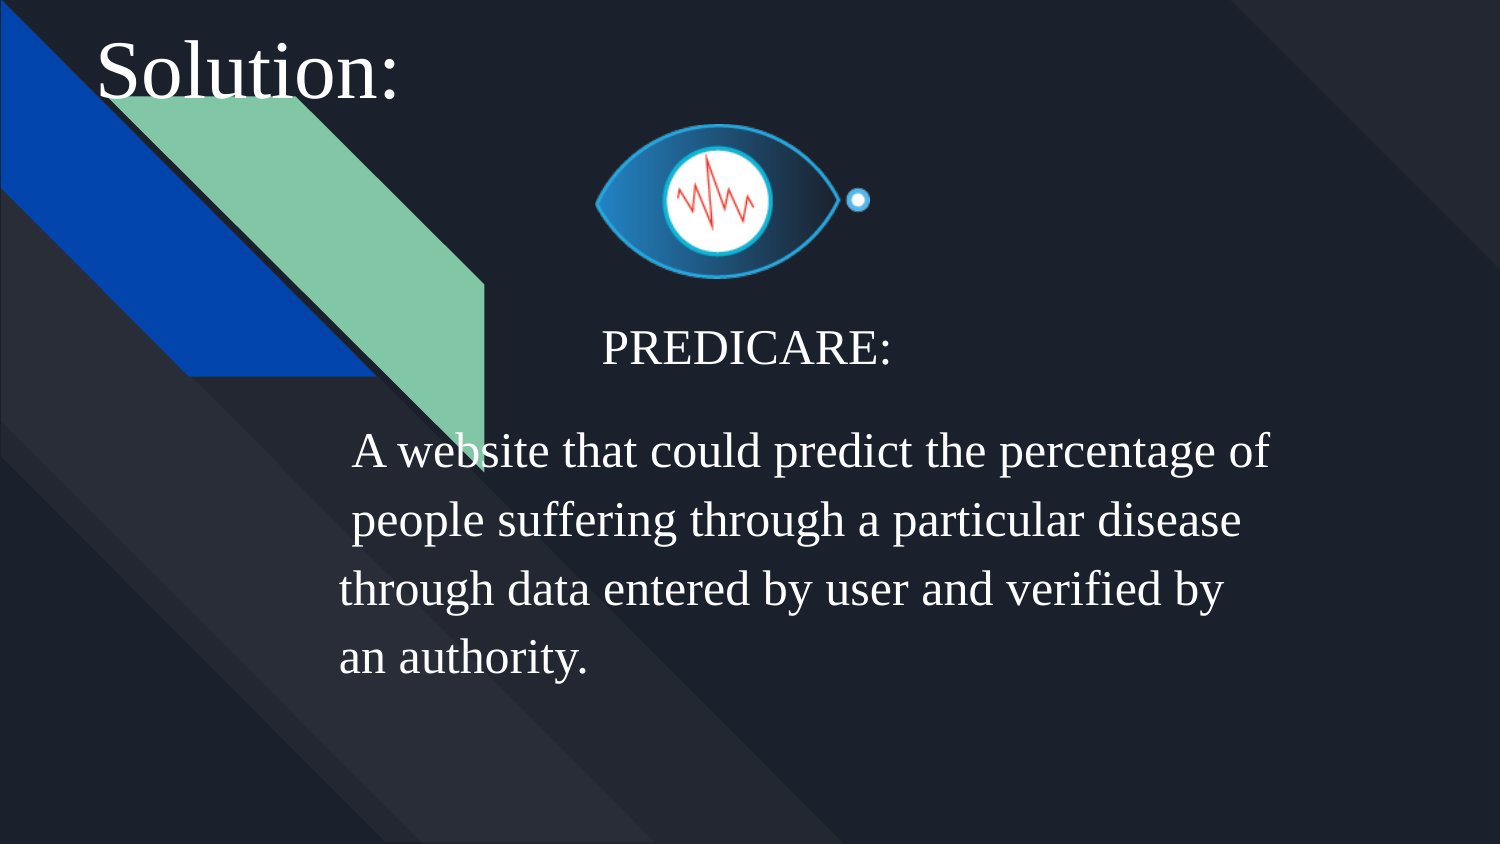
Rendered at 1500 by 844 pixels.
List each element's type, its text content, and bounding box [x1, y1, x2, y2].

subtitle PREDICARE: A website that could predict the percentage of people suffering through a particular disease through data entered by user and verified by an authority. [323, 290, 1291, 688]
picture [595, 123, 870, 279]
title Solution: [80, 0, 904, 98]
